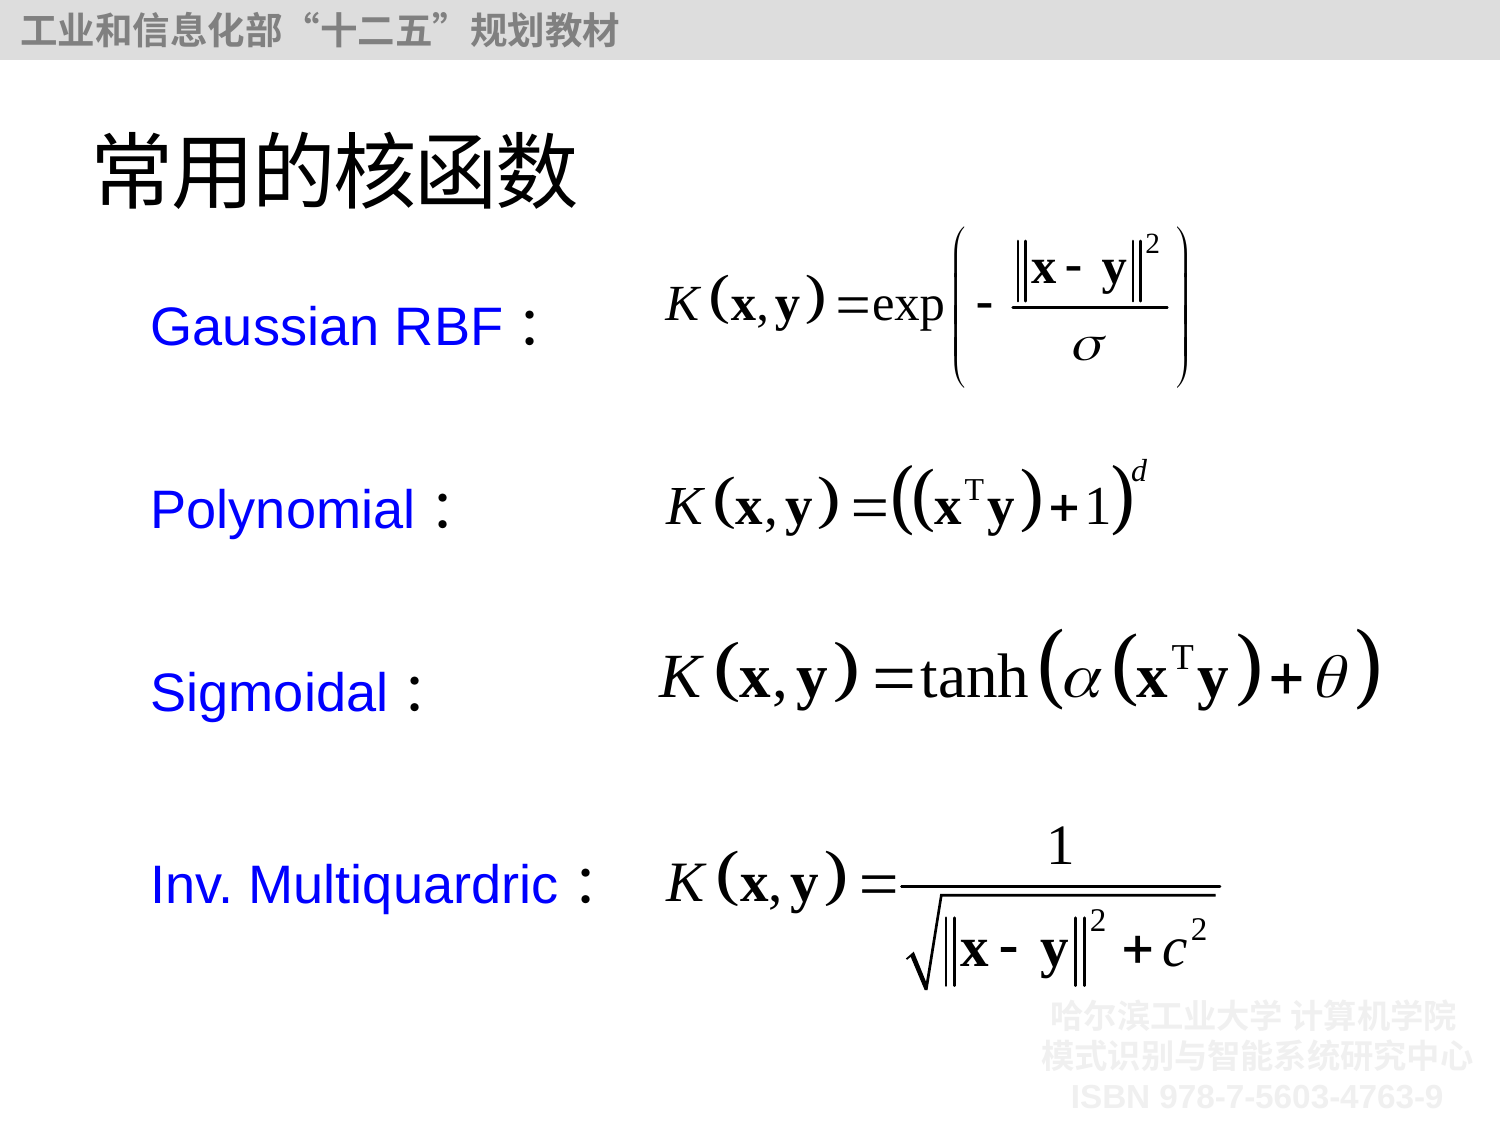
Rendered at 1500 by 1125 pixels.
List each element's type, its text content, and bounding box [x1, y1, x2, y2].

list Gaussian RBF： Polynomial： Sigmoidal： Inv. Multiquardric： [135, 251, 750, 1114]
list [655, 214, 1202, 401]
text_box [648, 618, 1386, 746]
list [655, 446, 1161, 567]
title 常用的核函数 [75, 87, 1425, 250]
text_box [655, 810, 1233, 1002]
